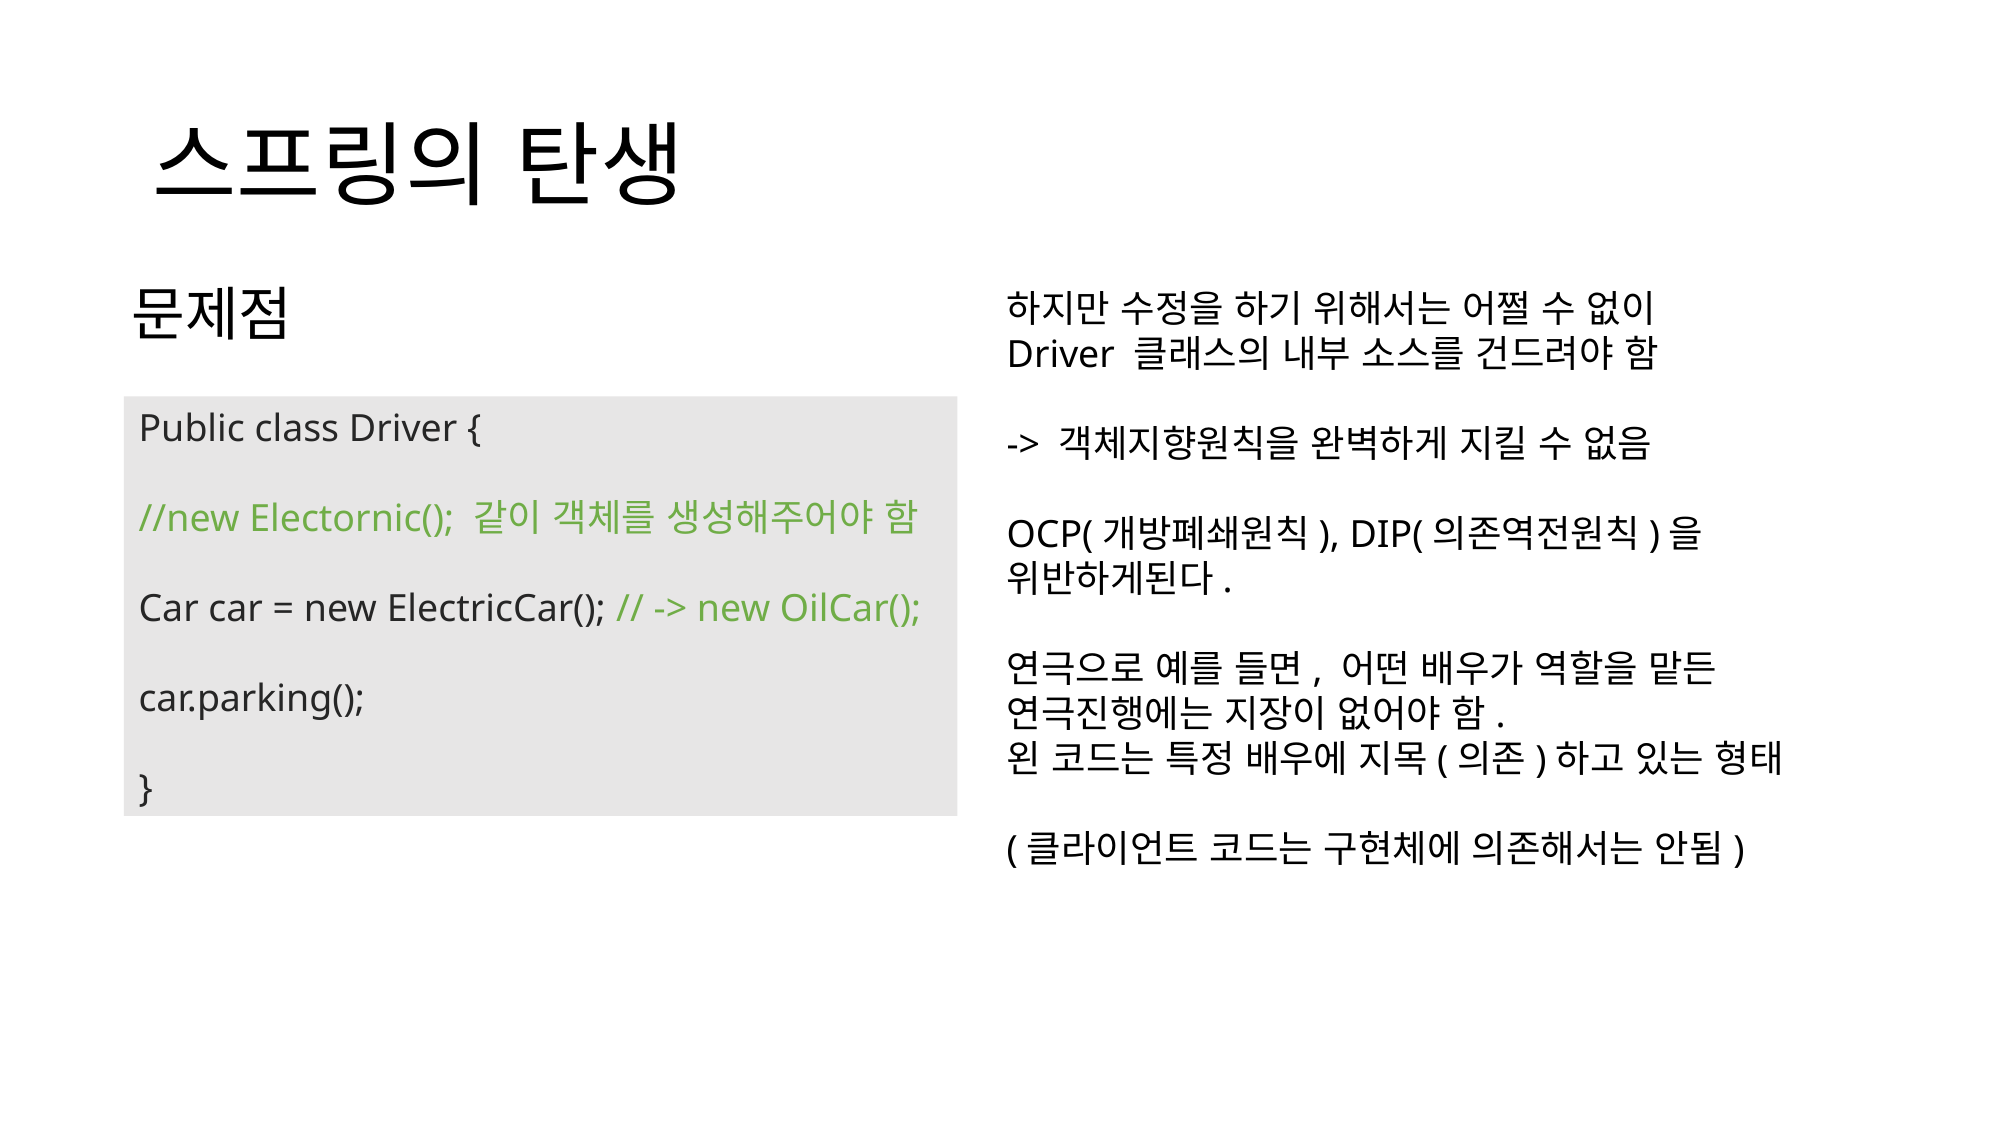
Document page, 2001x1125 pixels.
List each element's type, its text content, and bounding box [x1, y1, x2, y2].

text_box 하지만 수정을 하기 위해서는 어쩔 수 없이 Driver 클래스의 내부 소스를 건드려야 함 -> 객체지향원칙을 완벽하게 지킬 수 없음 OCP(개방폐쇄원칙), DIP(의존역전원칙)을 위반하게된다. 연극으로 예를 들면, 어떤 배우가 역할을 맡든 연극진행에는 지장이 없어야 함. 왼 코드는 특정 배우에 지목(의존)하고 있는 형태 (클라이언트 코드는 구현체에 의존해서는 안됨) [991, 277, 1877, 877]
list 문제점 [86, 277, 1812, 1125]
text_box Public class Driver { //new Electornic(); 같이 객체를 생성해주어야 함 Car car = new ElectricCar(); // -> new OilCar(); car.parking(); } [123, 396, 958, 816]
title 스프링의 탄생 [137, 59, 1863, 277]
